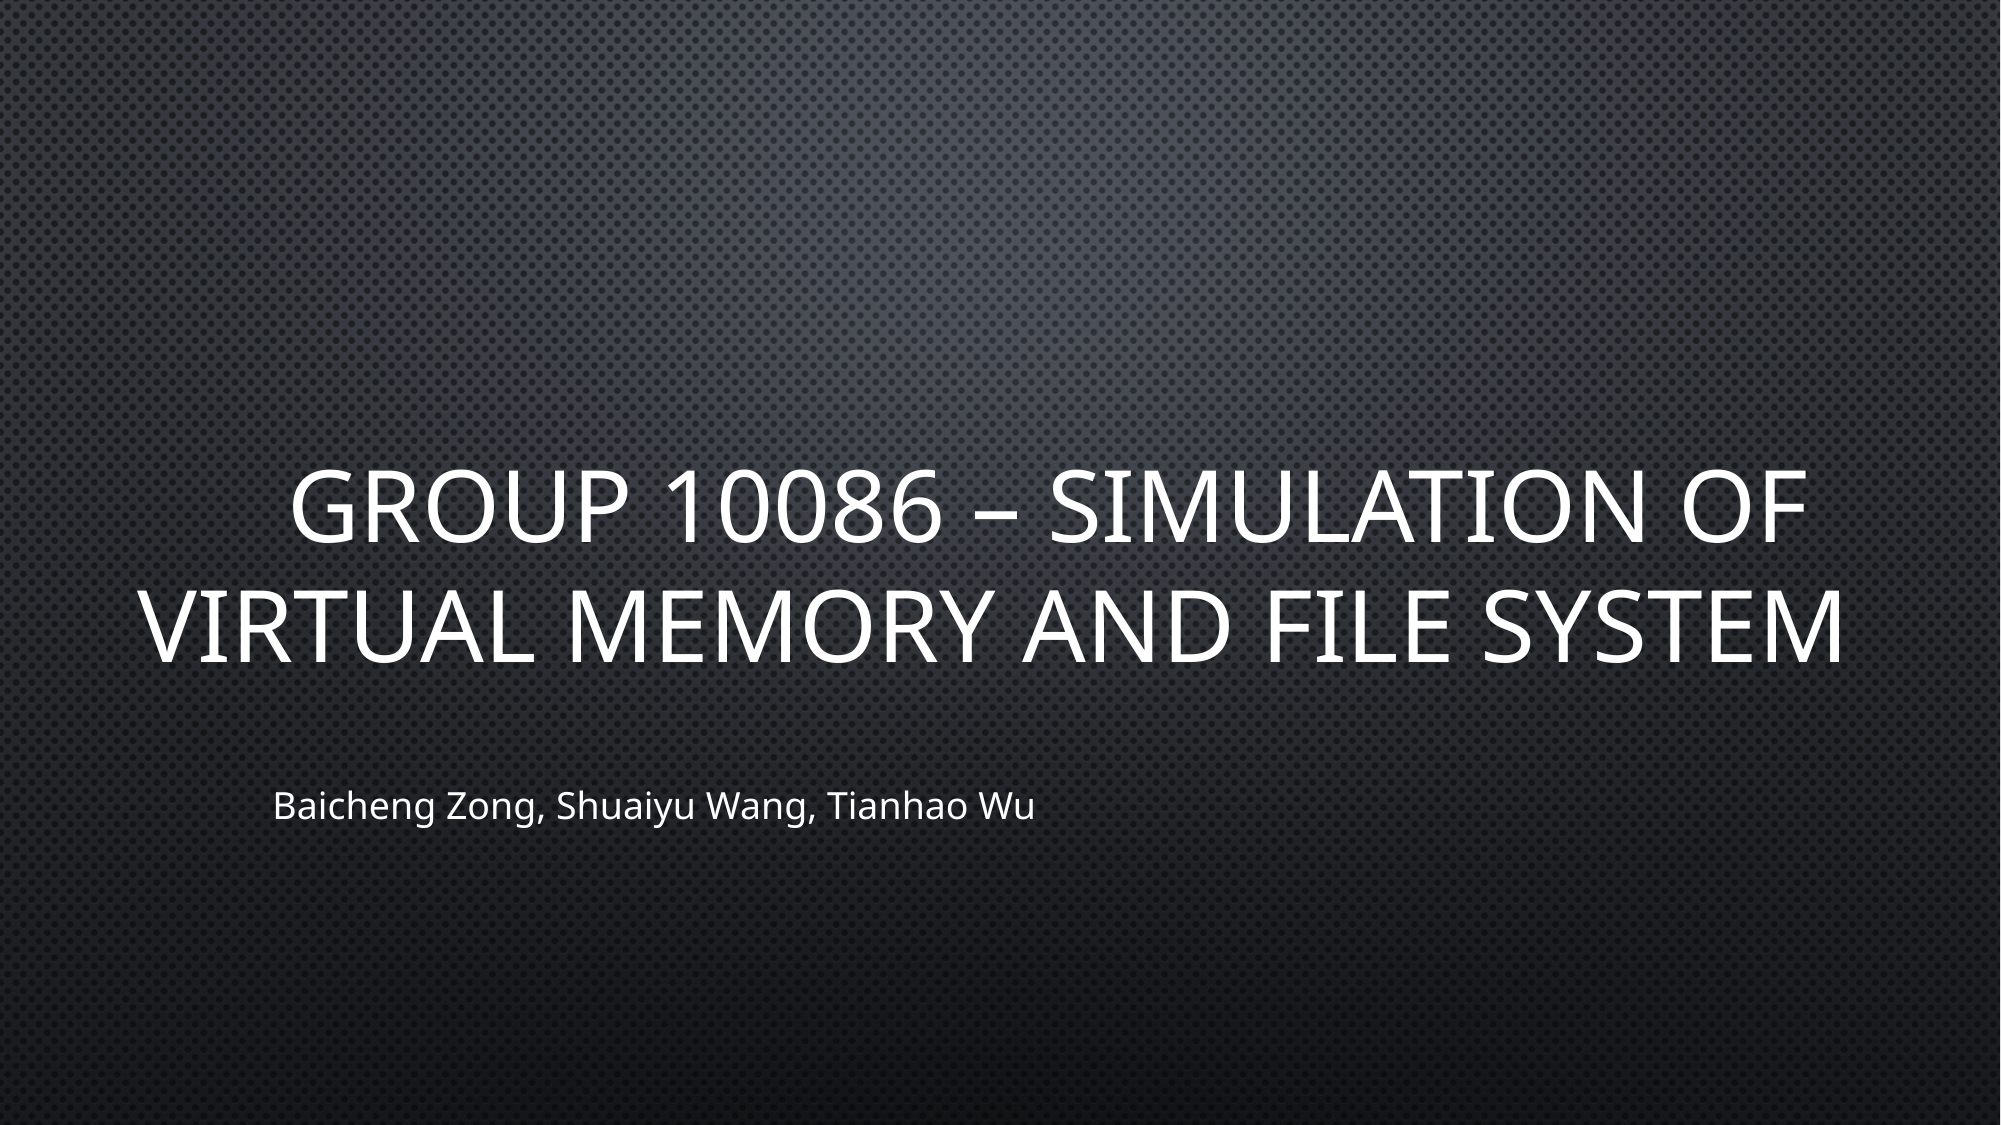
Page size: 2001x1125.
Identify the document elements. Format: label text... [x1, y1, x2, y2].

title GROUP 10086 – simulation of virtual memory and file system [122, 397, 1878, 728]
text_box Baicheng Zong, Shuaiyu Wang, Tianhao Wu [257, 774, 1675, 835]
